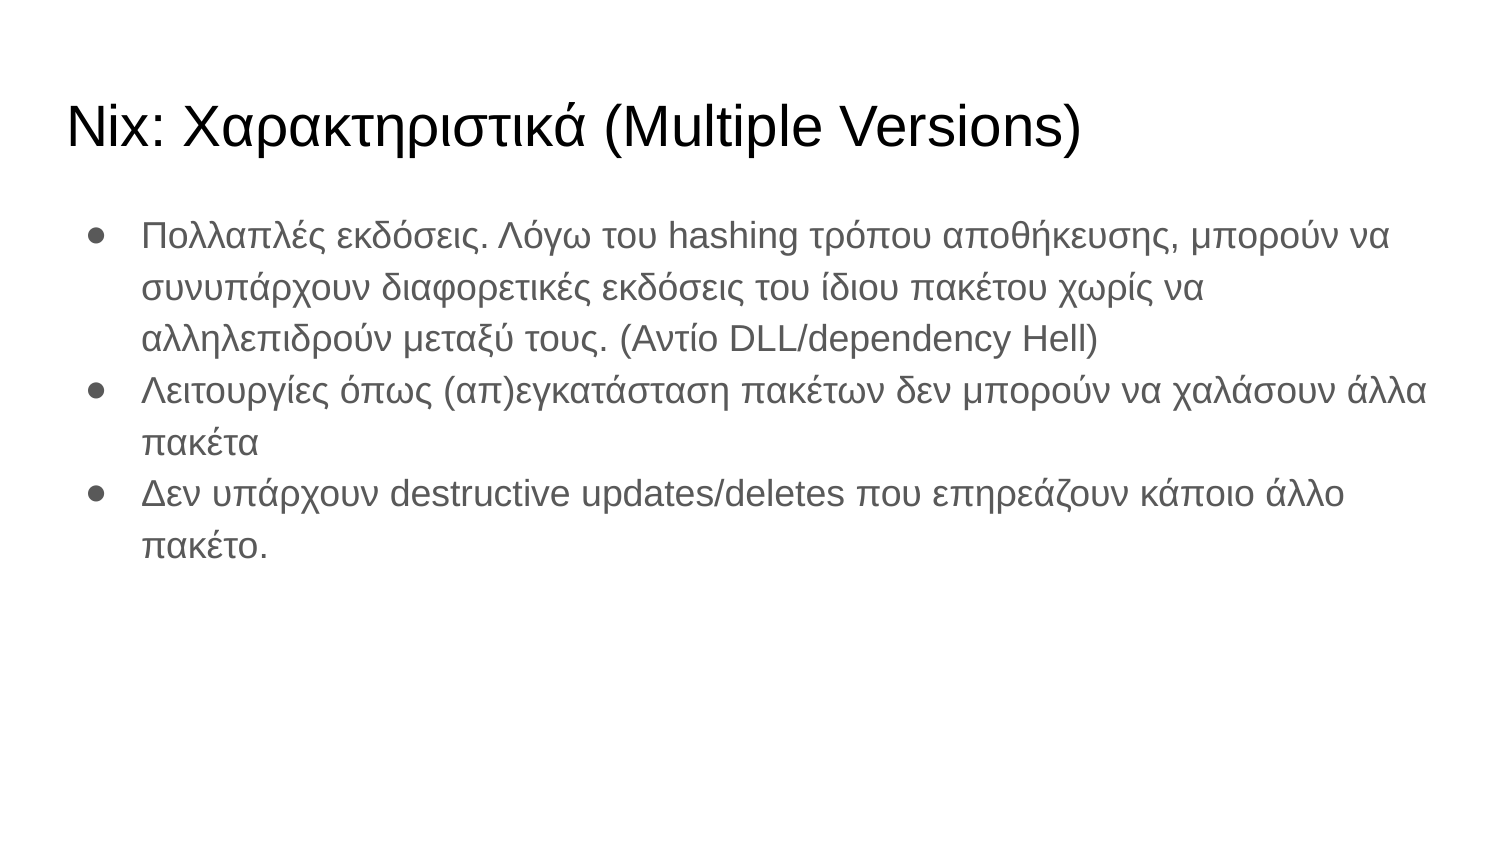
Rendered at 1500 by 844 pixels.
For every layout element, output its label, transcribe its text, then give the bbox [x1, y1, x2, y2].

list Πολλαπλές εκδόσεις. Λόγω του hashing τρόπου αποθήκευσης, μπορούν να συνυπάρχουν διαφορετικές εκδόσεις του ίδιου πακέτου χωρίς να αλληλεπιδρούν μεταξύ τους. (Αντίο DLL/dependency Hell) Λειτουργίες όπως (απ)εγκατάσταση πακέτων δεν μπορούν να χαλάσουν άλλα πακέτα Δεν υπάρχουν destructive updates/deletes που επηρεάζουν κάποιο άλλο πακέτο. [51, 189, 1449, 750]
title Nix: Χαρακτηριστικά (Multiple Versions) [51, 72, 1449, 167]
